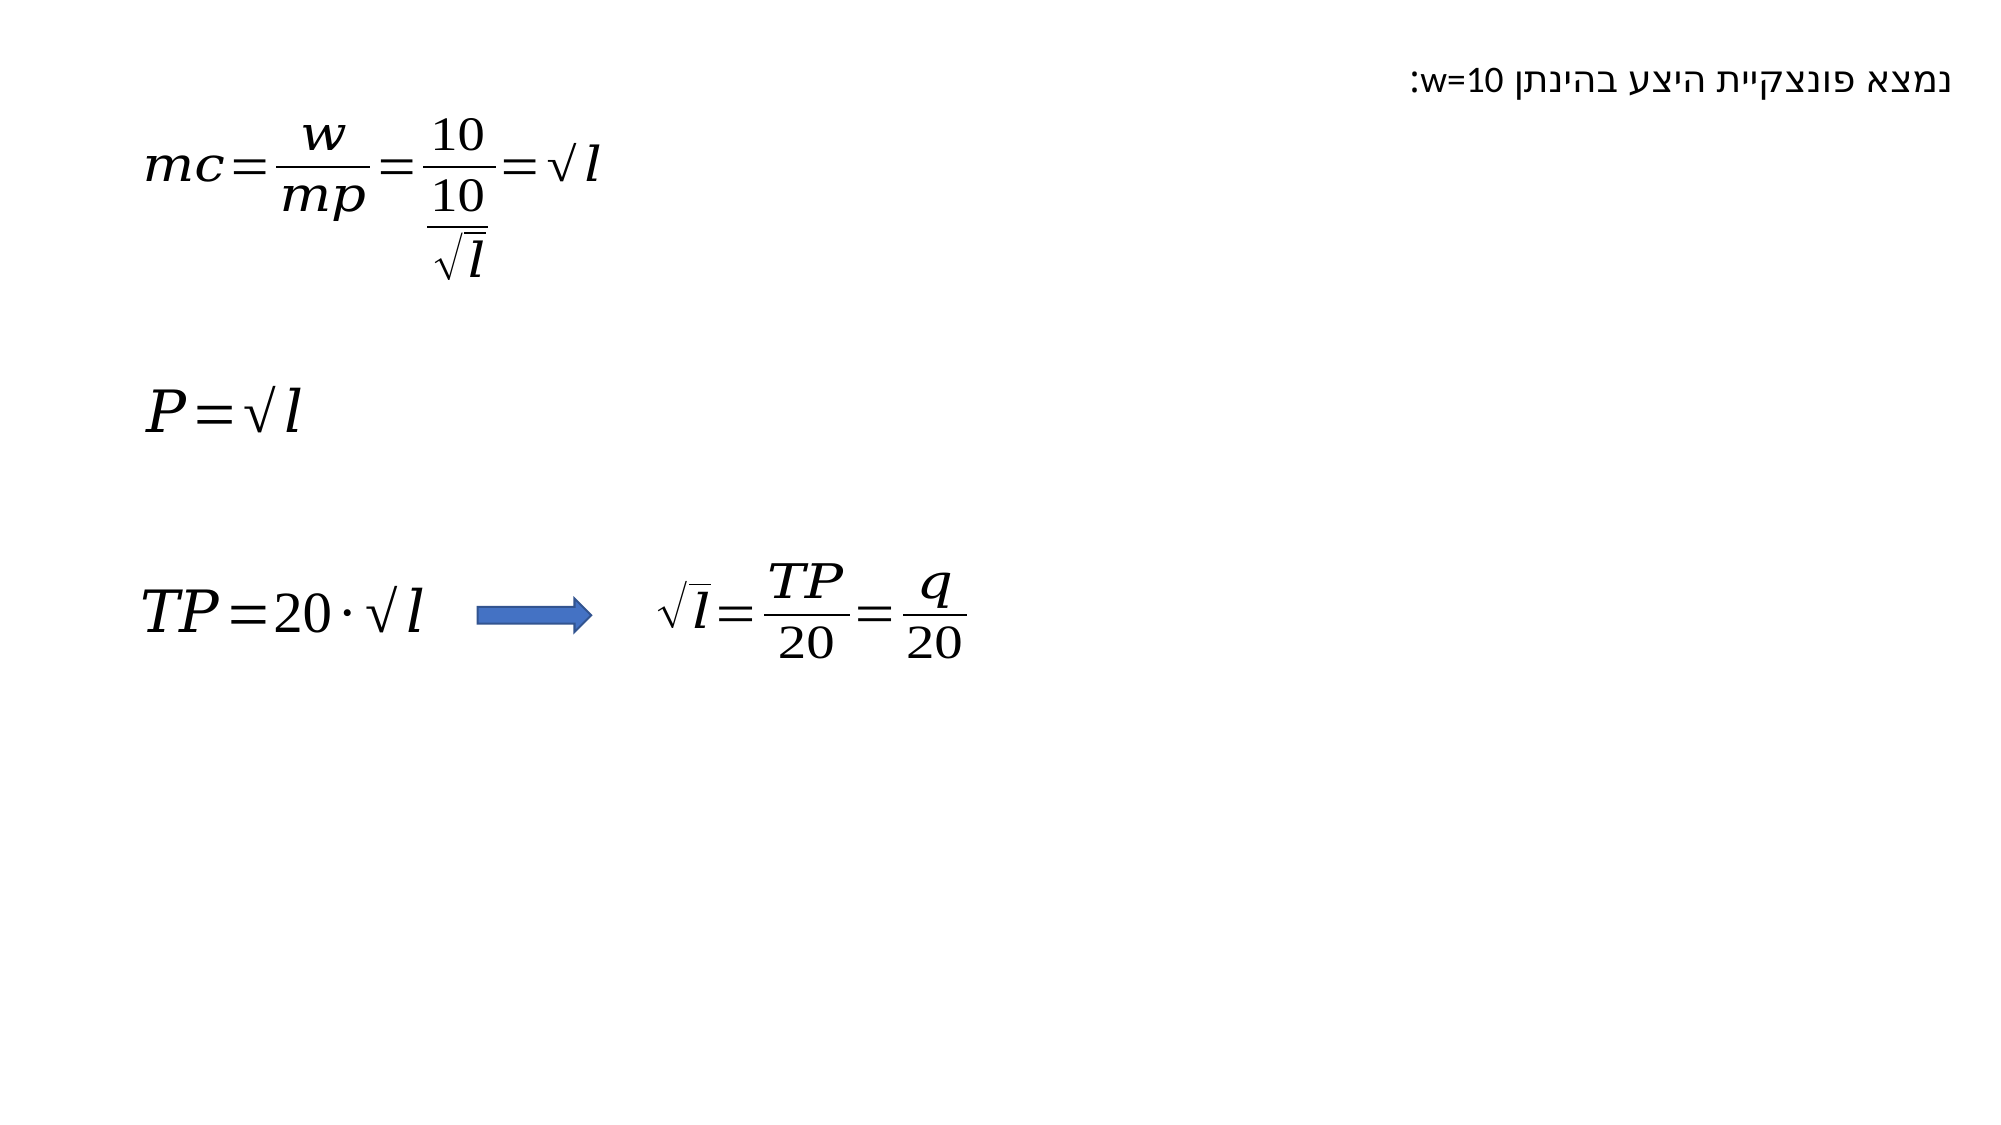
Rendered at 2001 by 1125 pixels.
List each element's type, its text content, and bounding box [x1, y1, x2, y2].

text_box [476, 596, 593, 635]
text_box נמצא פונצקיית היצע בהינתן w=10: [1394, 48, 1969, 108]
